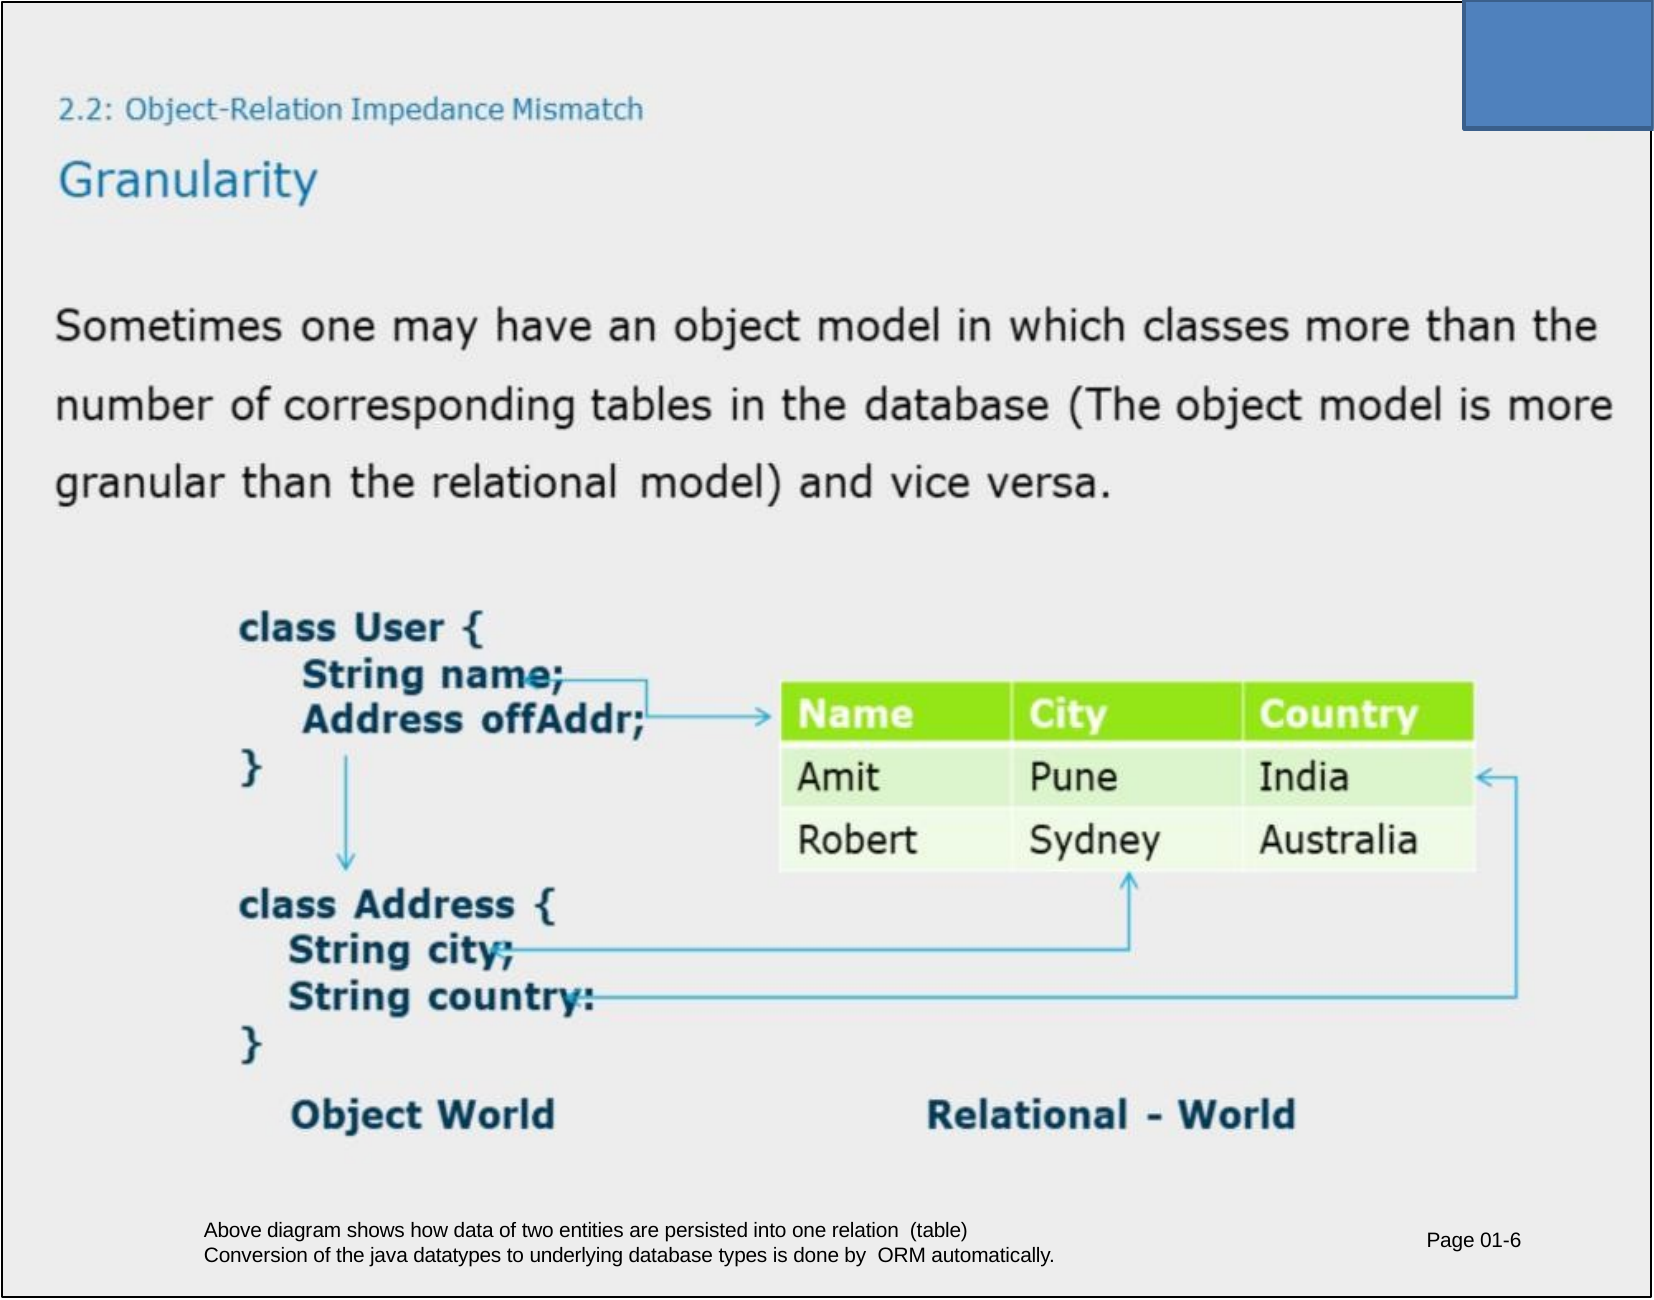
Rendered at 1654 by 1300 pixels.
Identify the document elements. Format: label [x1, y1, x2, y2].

text_box [0, 0, 1654, 1300]
